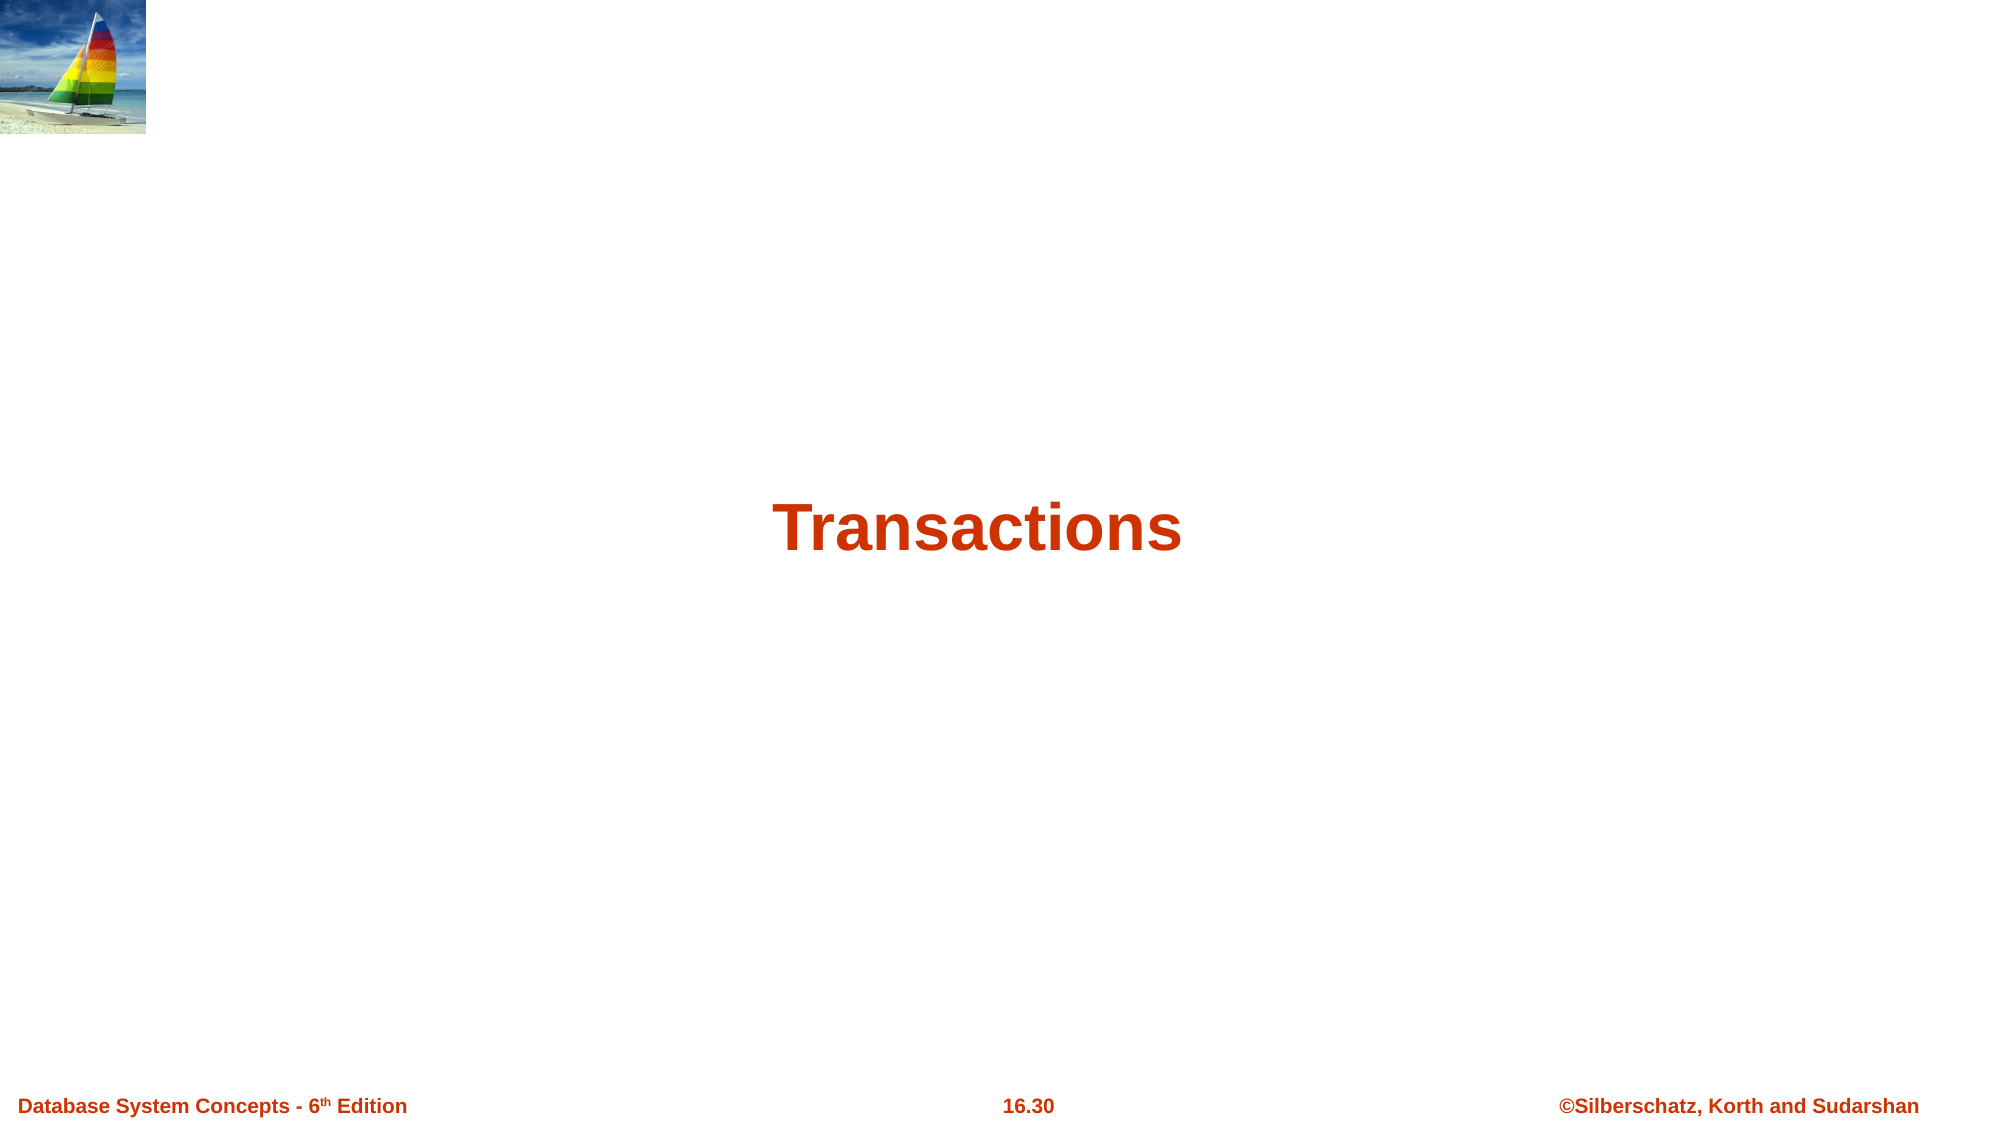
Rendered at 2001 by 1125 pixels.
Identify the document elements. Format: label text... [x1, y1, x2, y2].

picture [0, 0, 146, 134]
title Transactions [324, 471, 1650, 572]
